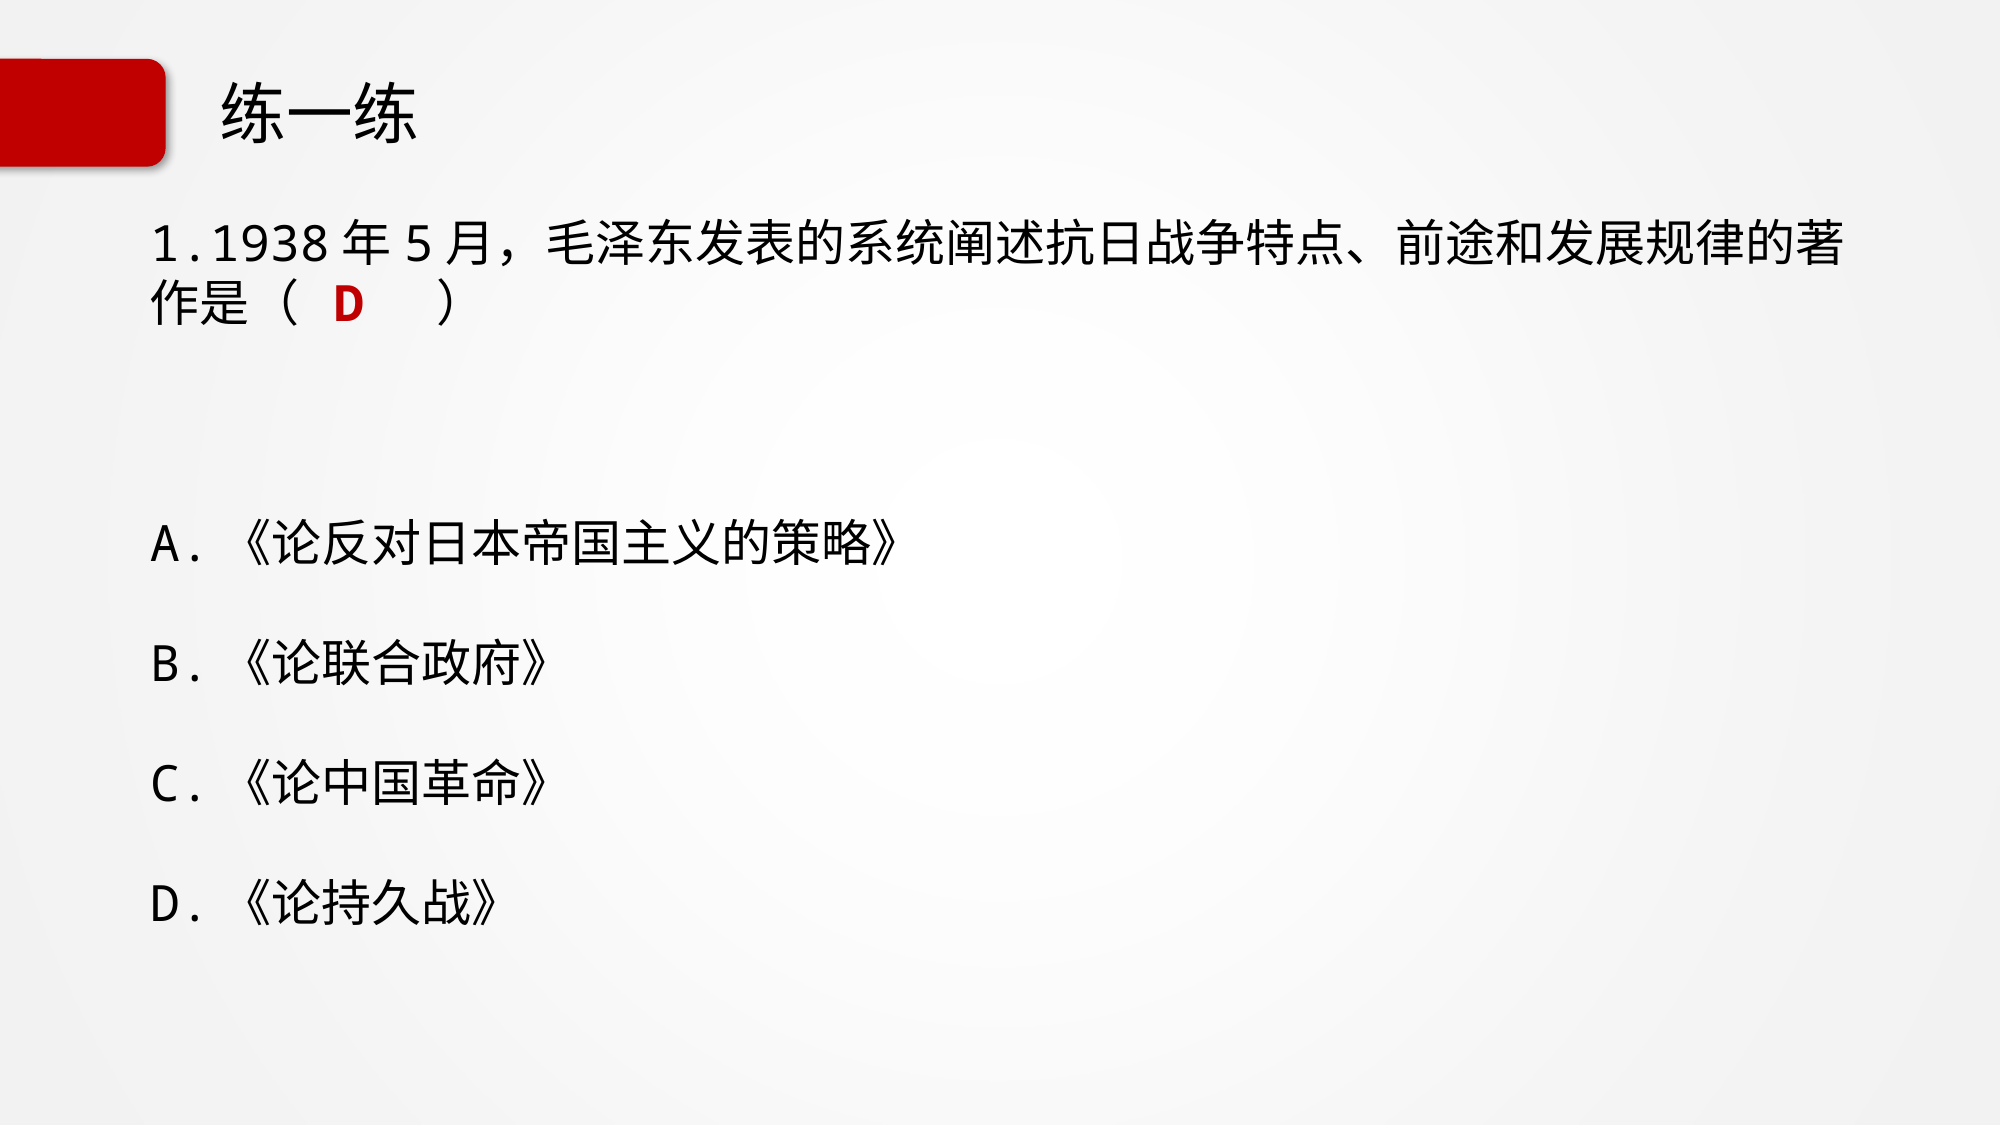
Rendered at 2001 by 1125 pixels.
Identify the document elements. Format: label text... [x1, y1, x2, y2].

picture [0, 0, 2000, 1125]
text_box 1.1938年5月，毛泽东发表的系统阐述抗日战争特点、前途和发展规律的著作是（ D ） A.《论反对日本帝国主义的策略》 B.《论联合政府》 C.《论中国革命》 D.《论持久战》 [134, 204, 1877, 939]
title 练一练 [204, 72, 1877, 162]
